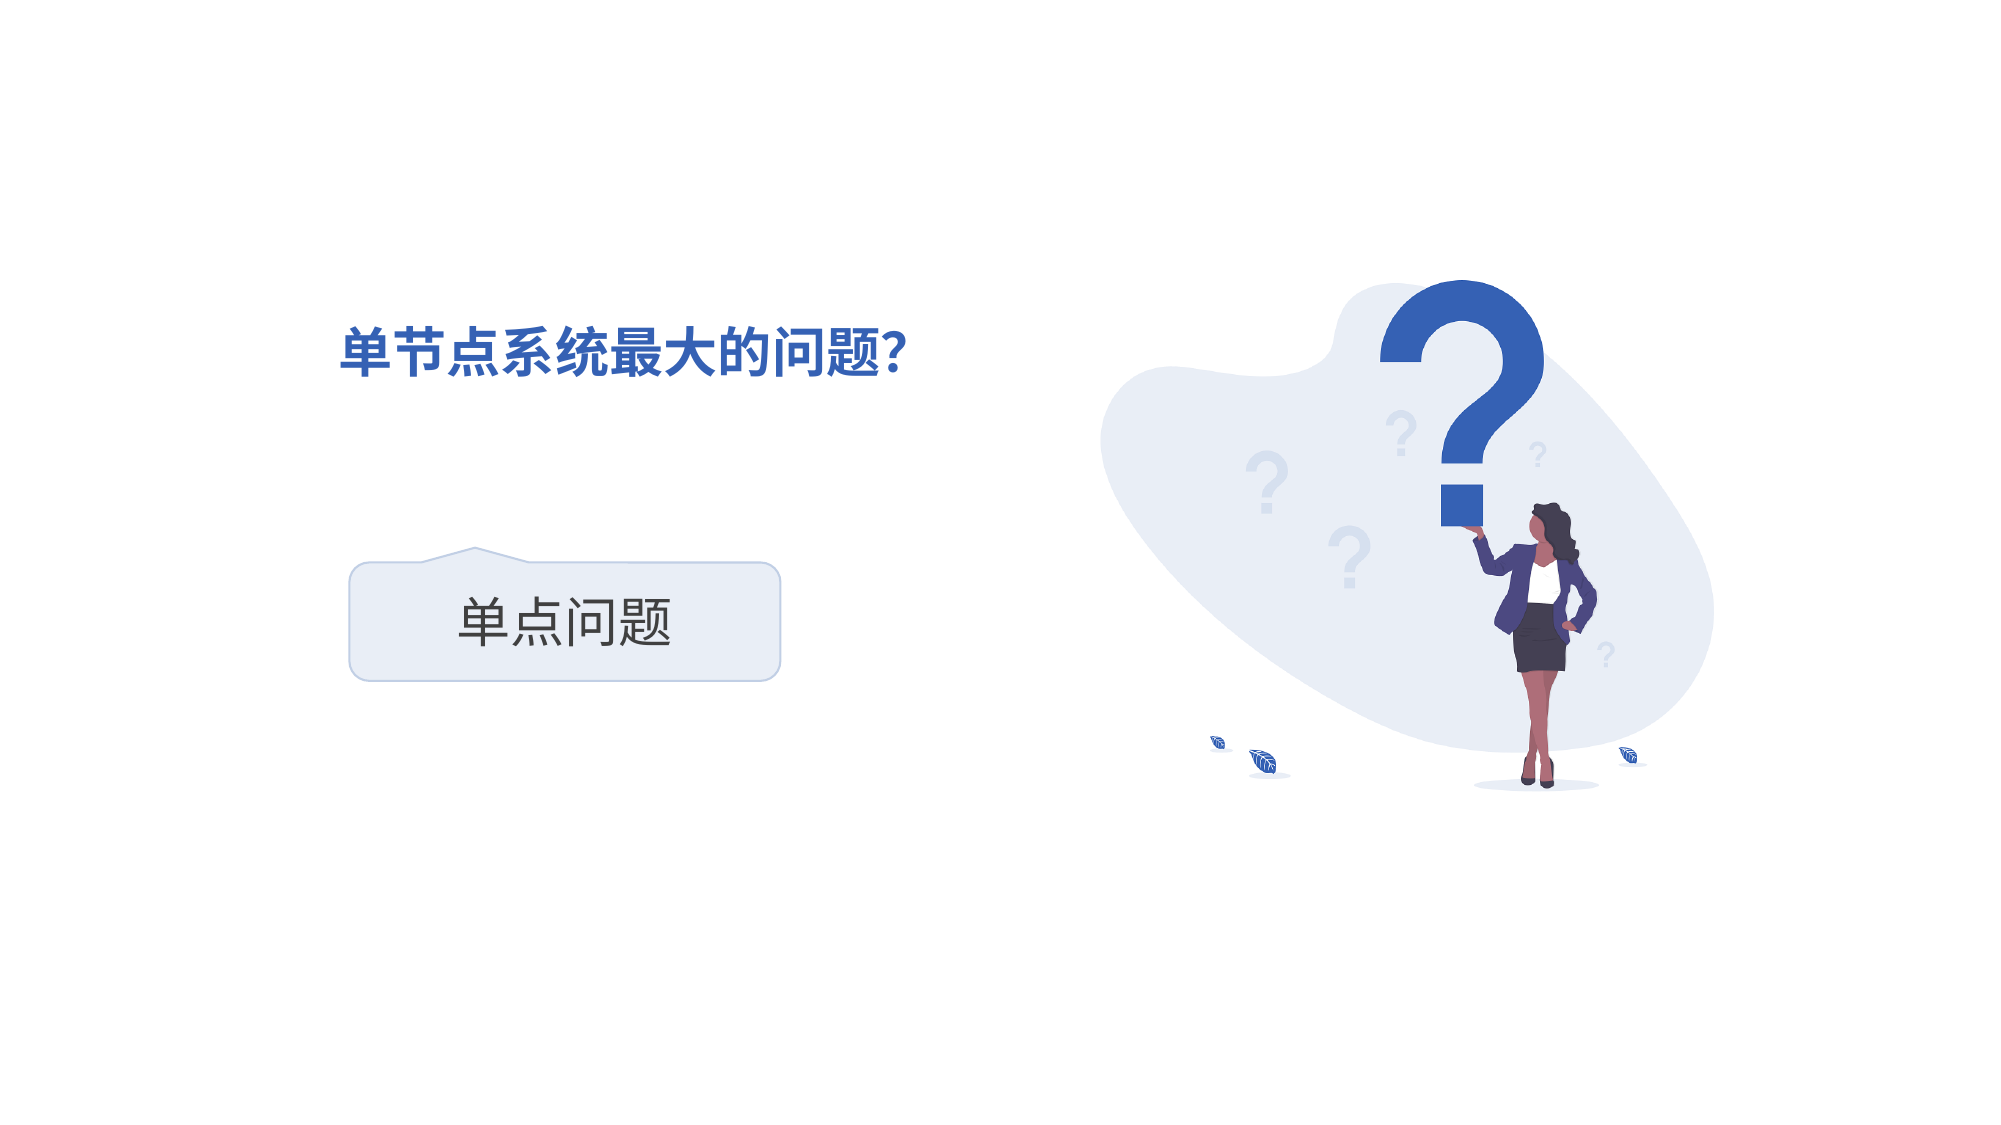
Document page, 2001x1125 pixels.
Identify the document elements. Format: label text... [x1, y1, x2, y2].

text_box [349, 562, 781, 681]
picture [1026, 231, 1787, 840]
text_box 单节点系统最大的问题？ [323, 310, 1026, 391]
